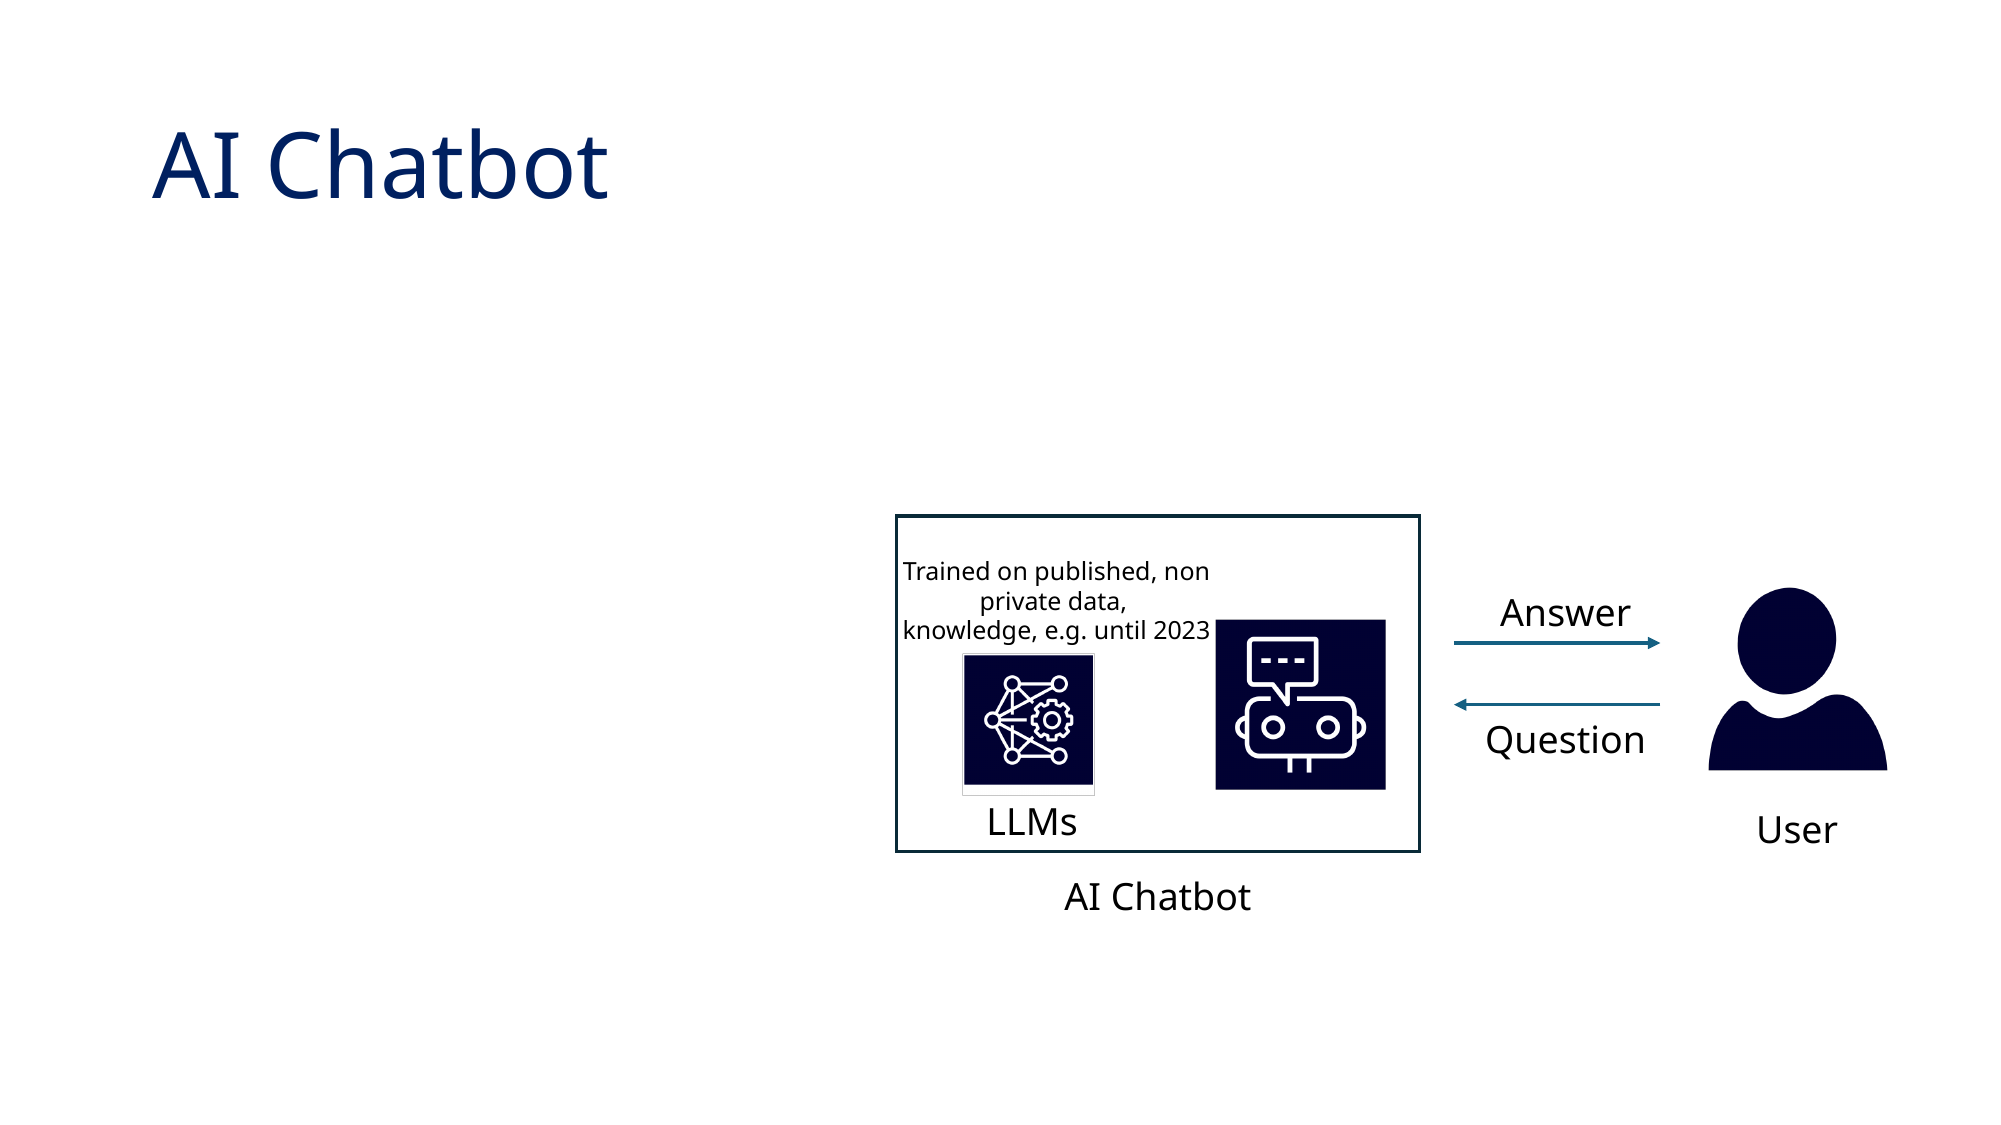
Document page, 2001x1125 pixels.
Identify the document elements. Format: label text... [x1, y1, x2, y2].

text_box [895, 514, 1421, 853]
picture [946, 637, 1112, 812]
text_box Answer [1485, 581, 1647, 641]
text_box LLMs [971, 812, 1093, 850]
picture [1691, 571, 1903, 785]
text_box Question [1470, 708, 1661, 769]
picture [1199, 603, 1402, 806]
text_box AI Chatbot [1049, 865, 1267, 926]
title AI Chatbot [137, 59, 1863, 278]
text_box User [1741, 798, 1854, 858]
text_box Trained on published, non private data, knowledge, e.g. until 2023 [880, 547, 1233, 653]
